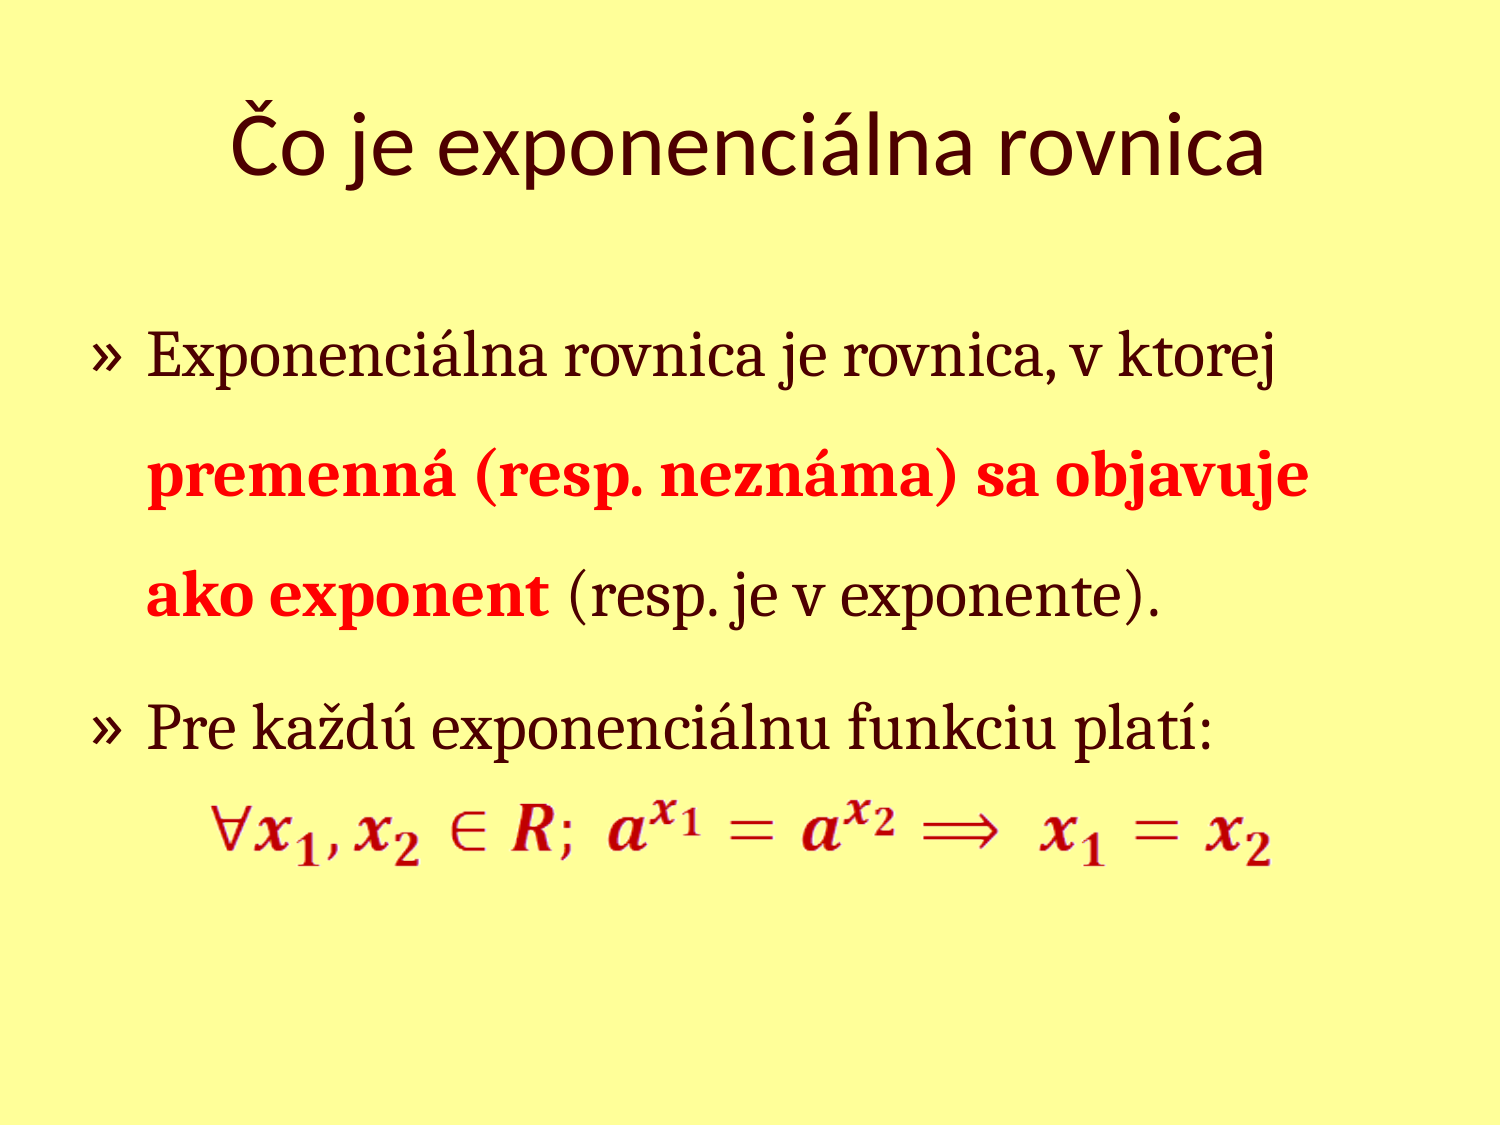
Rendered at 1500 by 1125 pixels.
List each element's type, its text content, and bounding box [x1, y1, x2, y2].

title Čo je exponenciálna rovnica [75, 45, 1425, 233]
list Exponenciálna rovnica je rovnica, v ktorej premenná (resp. neznáma) sa objavuje ako exponent (resp. je v exponente). Pre každú exponenciálnu funkciu platí: [75, 262, 1425, 1005]
picture [210, 784, 1278, 880]
